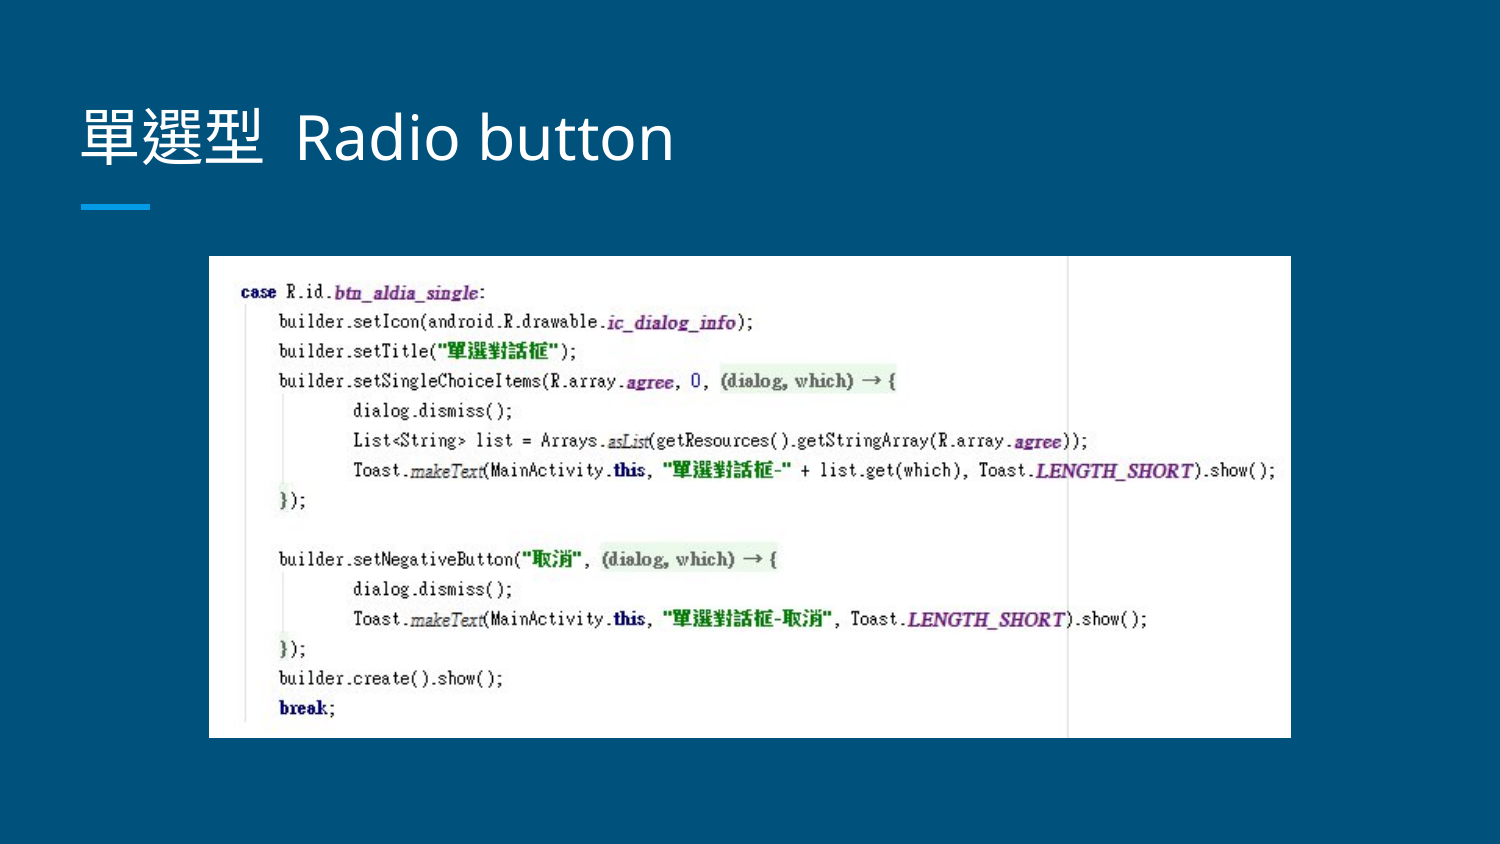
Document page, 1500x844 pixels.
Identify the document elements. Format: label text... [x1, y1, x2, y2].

title 單選型 Radio button [63, 75, 1437, 188]
picture [210, 257, 1290, 737]
